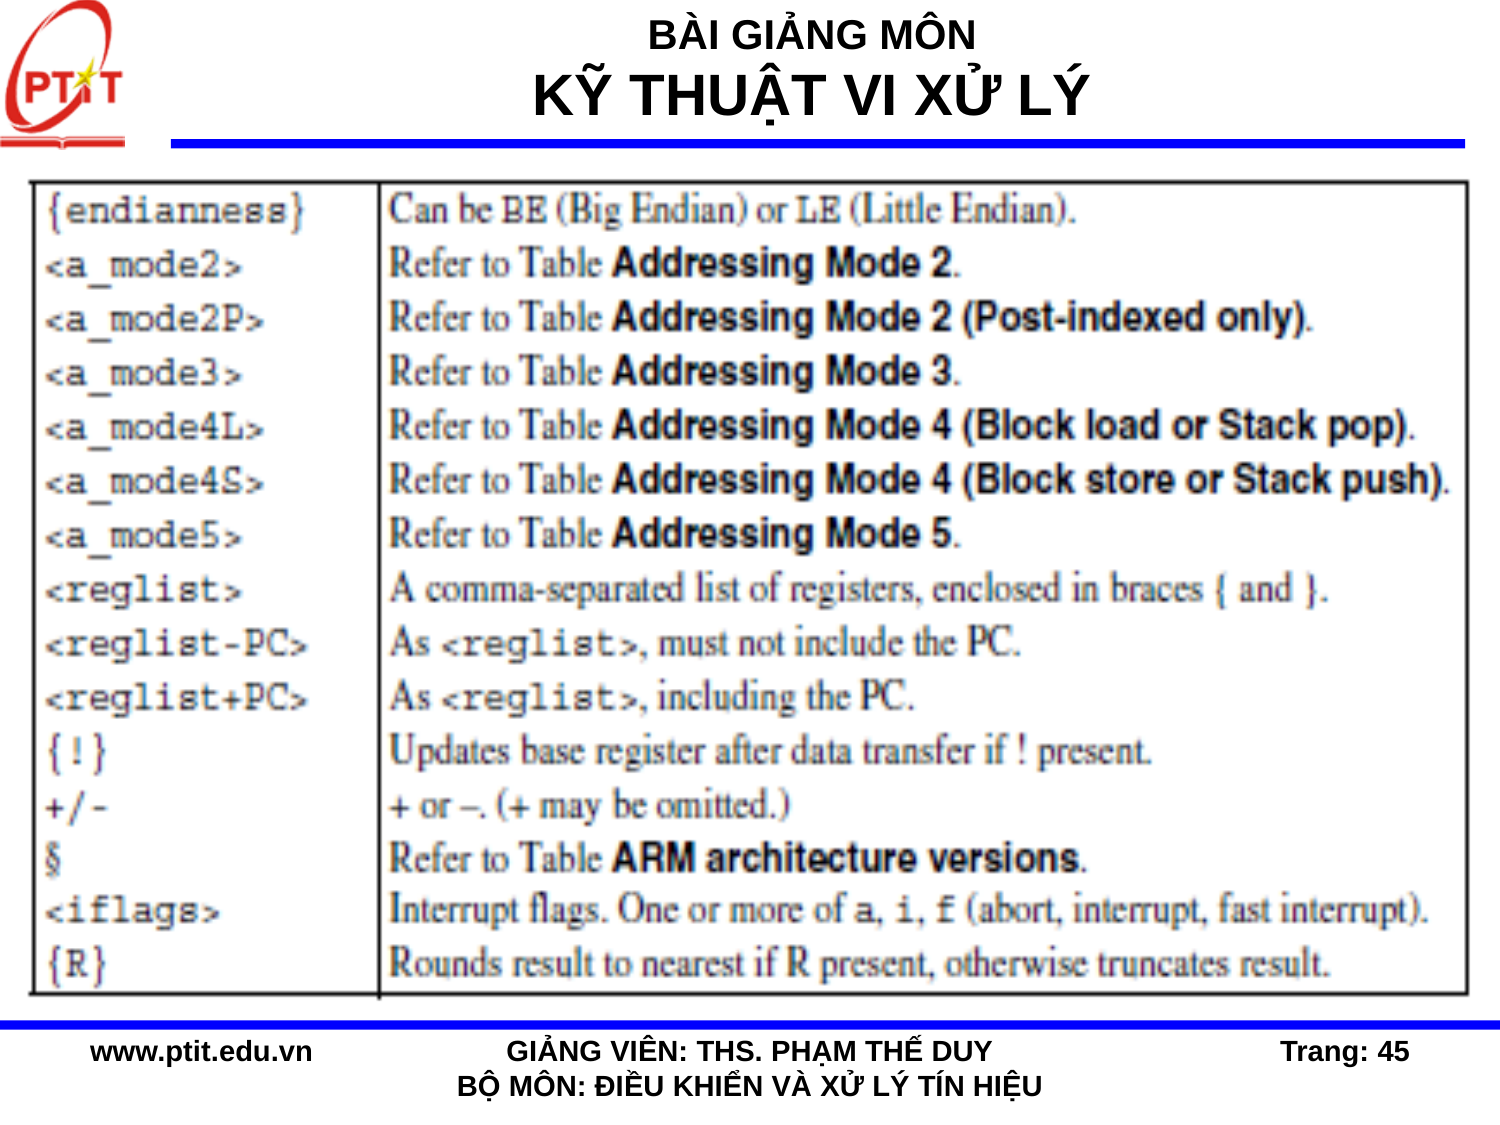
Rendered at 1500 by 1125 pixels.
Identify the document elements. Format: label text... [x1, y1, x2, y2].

slide_number Trang: 45 [1074, 1024, 1426, 1103]
slide_number www.ptit.edu.vn [74, 1024, 387, 1103]
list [22, 174, 1478, 1006]
footer GIẢNG VIÊN: THS. PHẠM THẾ DUY BỘ MÔN: ĐIỀU KHIỂN VÀ XỬ LÝ TÍN HIỆU [387, 1024, 1074, 1103]
picture [0, 0, 125, 150]
